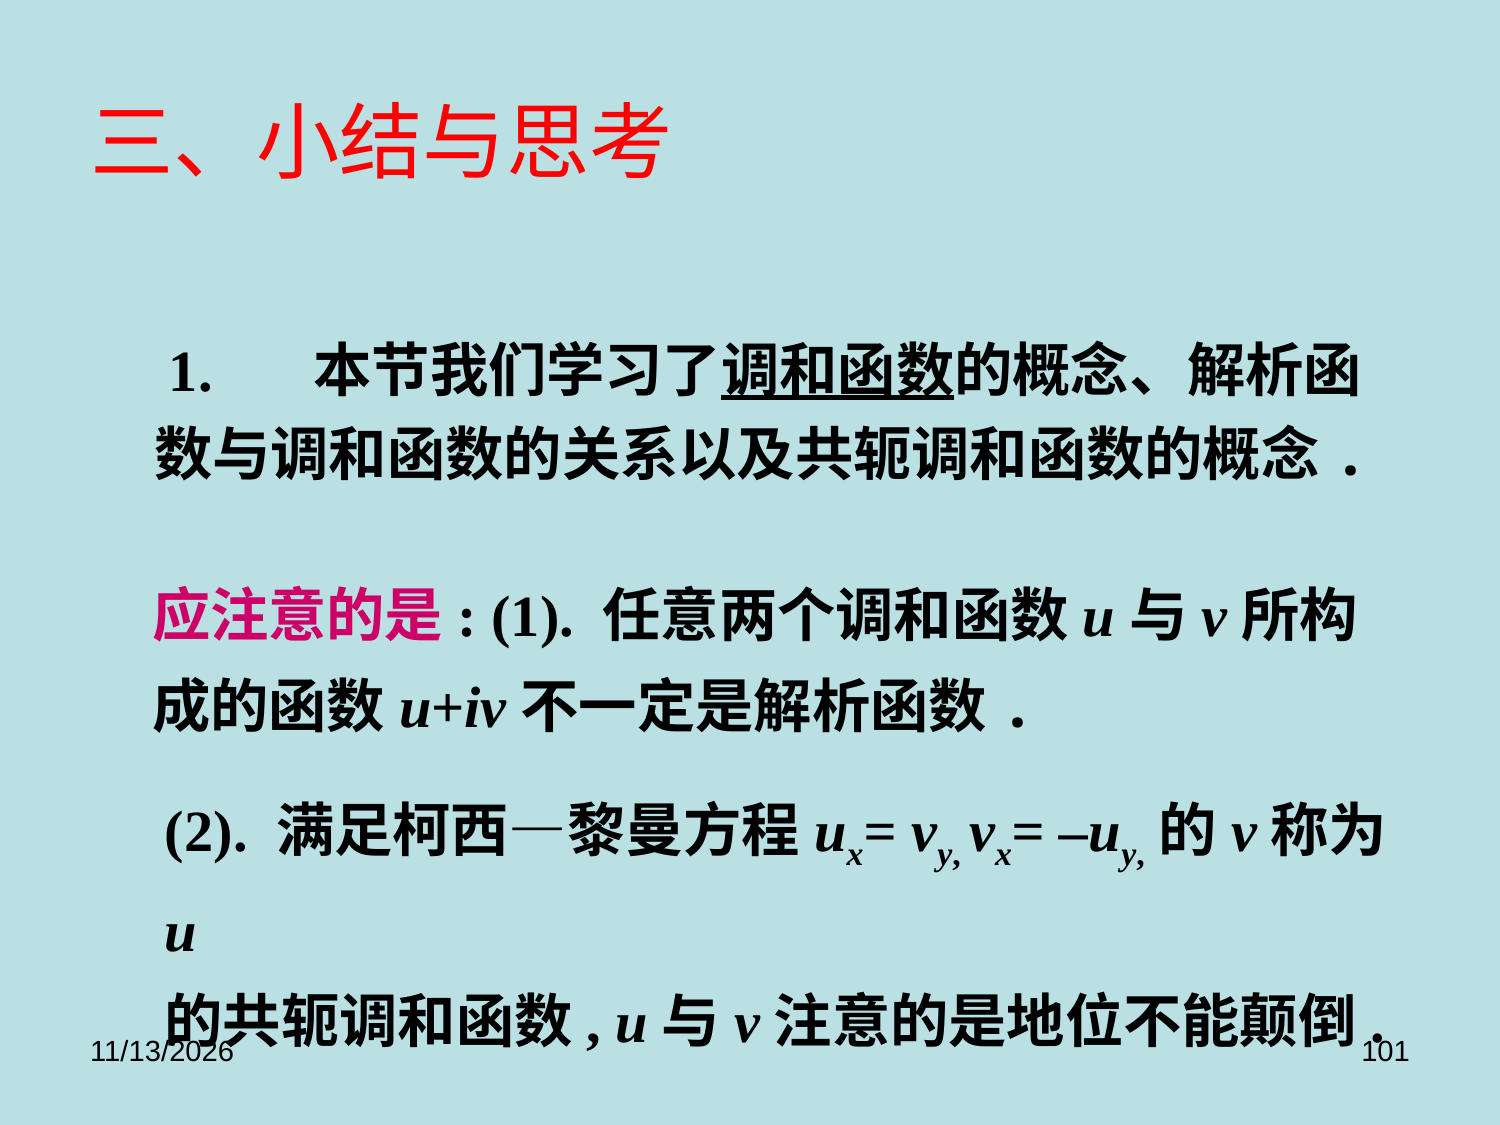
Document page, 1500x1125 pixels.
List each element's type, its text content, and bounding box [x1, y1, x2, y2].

text_box 1. 本节我们学习了调和函数的概念、解析函数与调和函数的关系以及共轭调和函数的概念. [139, 324, 1400, 495]
text_box 应注意的是: (1). 任意两个调和函数u与v所构成的函数u+iv不一定是解析函数. [137, 549, 1400, 748]
title 三、小结与思考 [75, 45, 1425, 233]
text_box (2). 满足柯西—黎曼方程ux= vy, vx= –uy,的v称为u 的共轭调和函数, u与v注意的是地位不能颠倒. [149, 761, 1413, 1063]
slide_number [75, 1024, 425, 1103]
slide_number 101 [1074, 1024, 1425, 1103]
